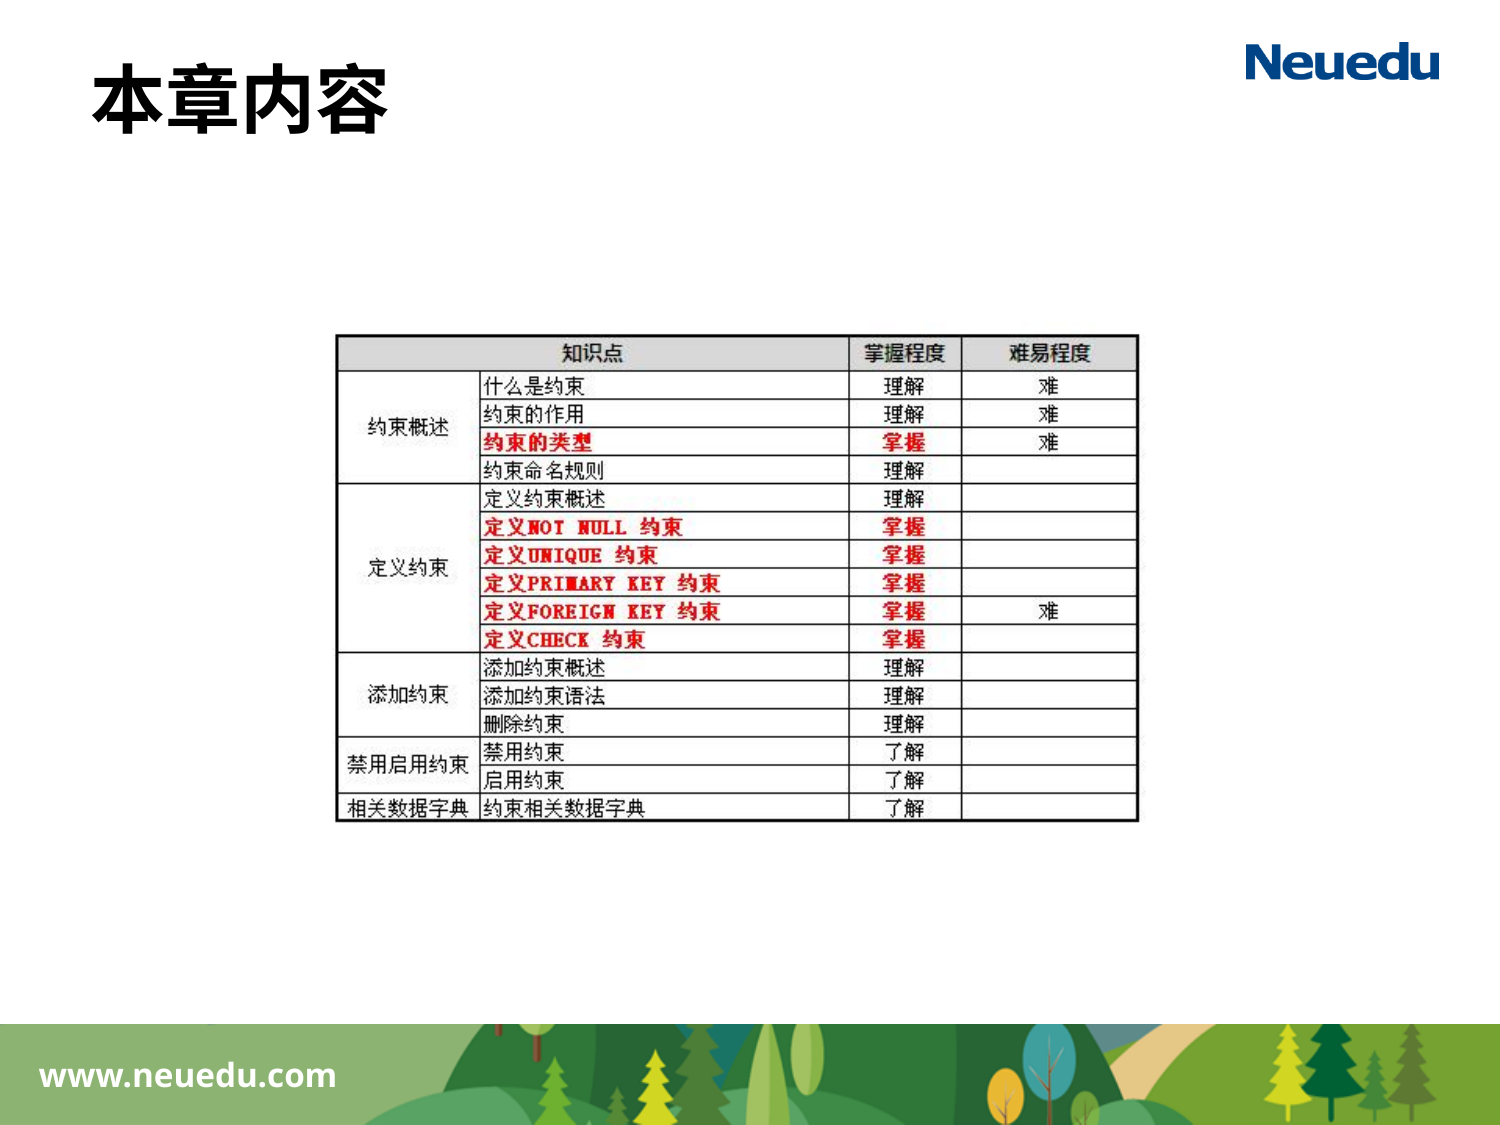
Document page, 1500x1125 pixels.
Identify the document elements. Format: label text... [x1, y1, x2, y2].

title 本章内容 [75, 45, 1425, 150]
picture [1246, 42, 1439, 80]
picture [0, 1024, 1500, 1125]
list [320, 322, 1167, 839]
